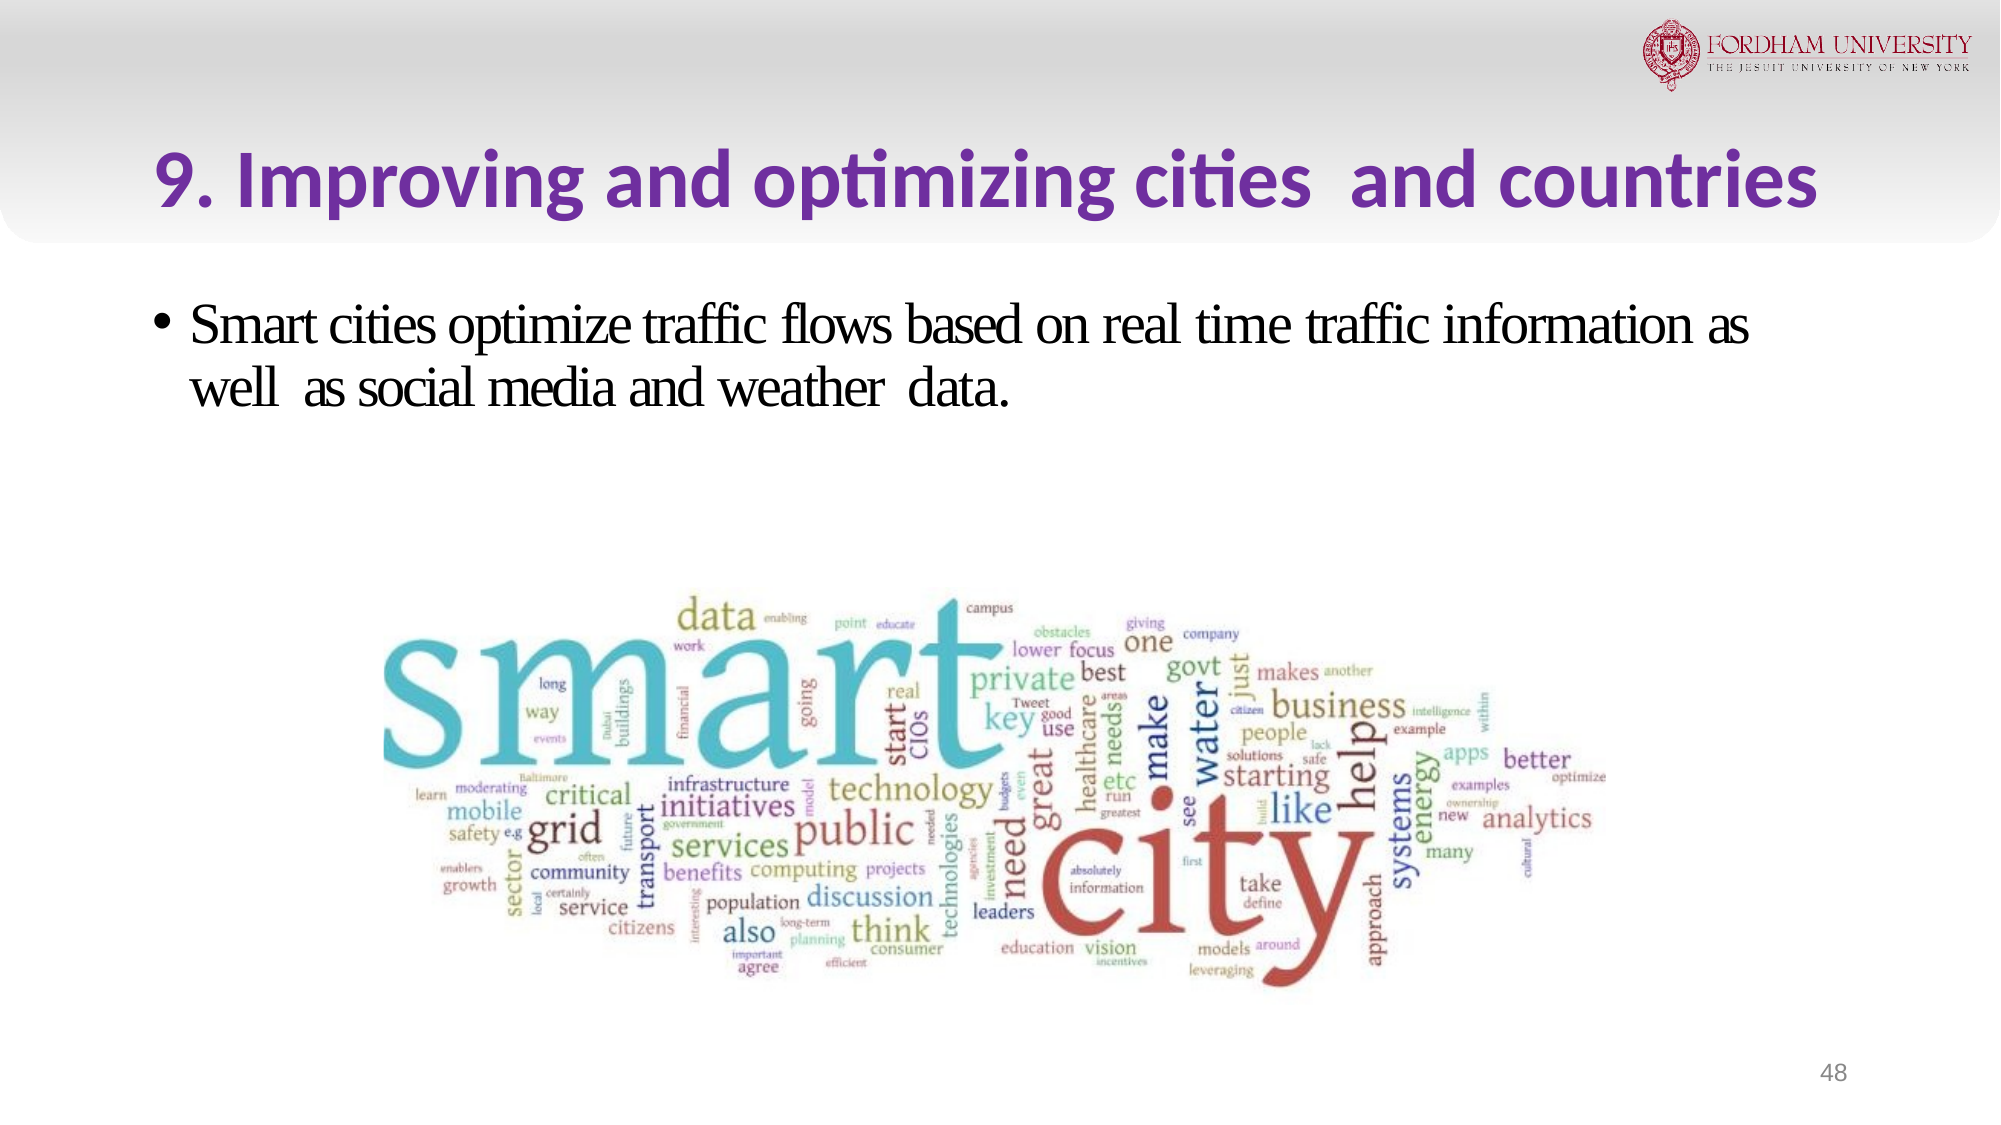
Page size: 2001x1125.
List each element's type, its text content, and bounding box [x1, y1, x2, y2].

text_box Smart cities optimize traffic flows based on real time traffic information as well as social media and weather data. [150, 282, 1850, 418]
slide_number 48 [1813, 1057, 1854, 1125]
title 9. Improving and optimizing cities and countries [150, 120, 1913, 322]
picture [0, 0, 2000, 243]
text_box [383, 587, 1606, 1005]
